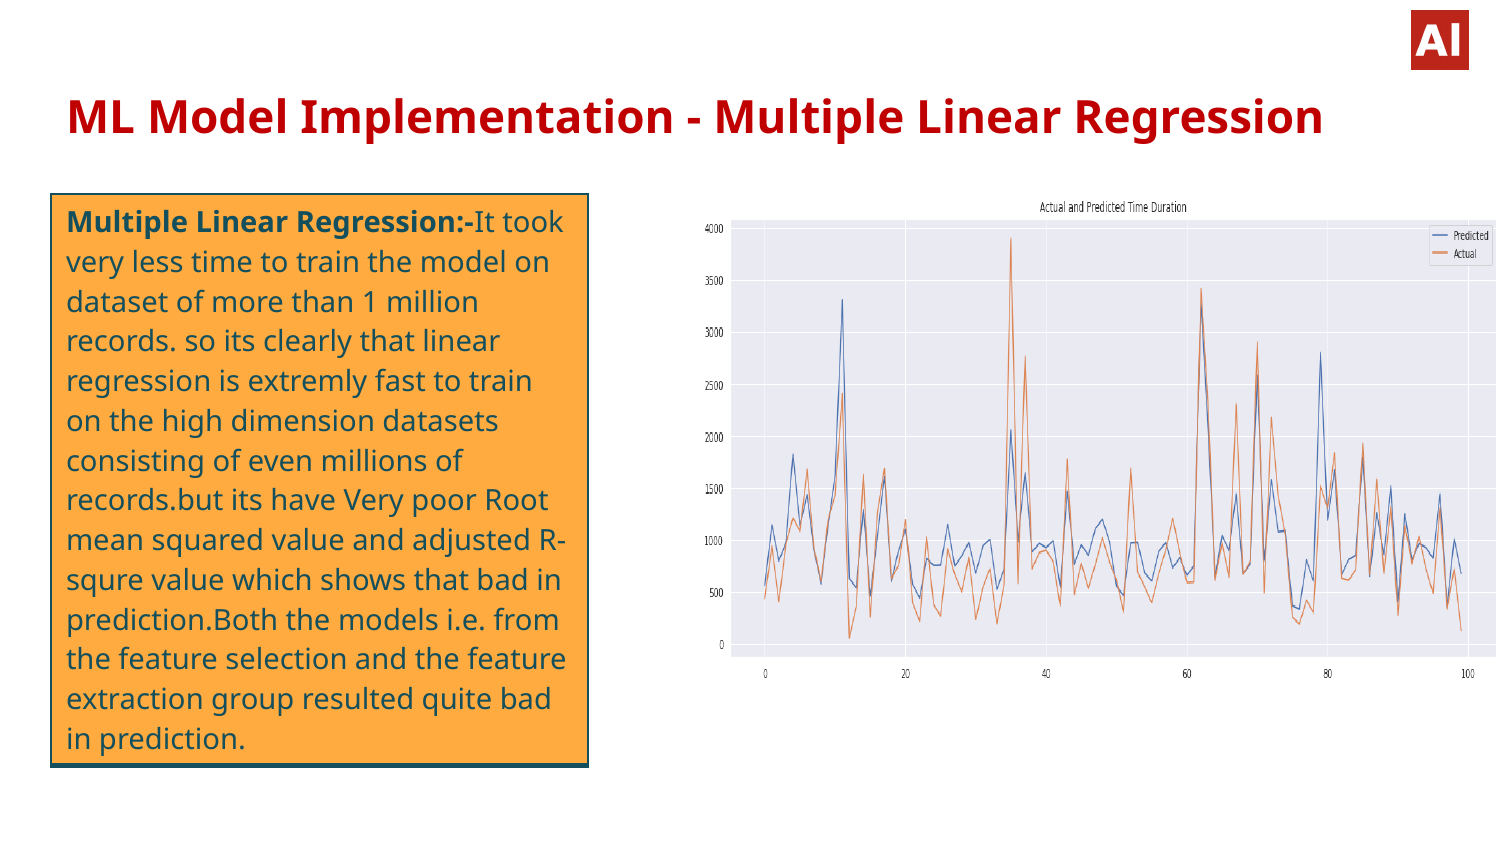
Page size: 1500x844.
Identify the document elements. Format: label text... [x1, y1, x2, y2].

title ML Model Implementation - Multiple Linear Regression [51, 72, 1449, 167]
table_header Multiple Linear Regression:-It took very less time to train the model on dataset of more than 1 million records. so its clearly that linear regression is extremly fast to train on the high dimension datasets consisting of even millions of records.but its have Very poor Root mean squared value and adjusted R-squre value which shows that bad in prediction.Both the models i.e. from the feature selection and the feature extraction group resulted quite bad in prediction. [52, 195, 587, 763]
picture [699, 193, 1500, 690]
picture [1411, 10, 1469, 70]
